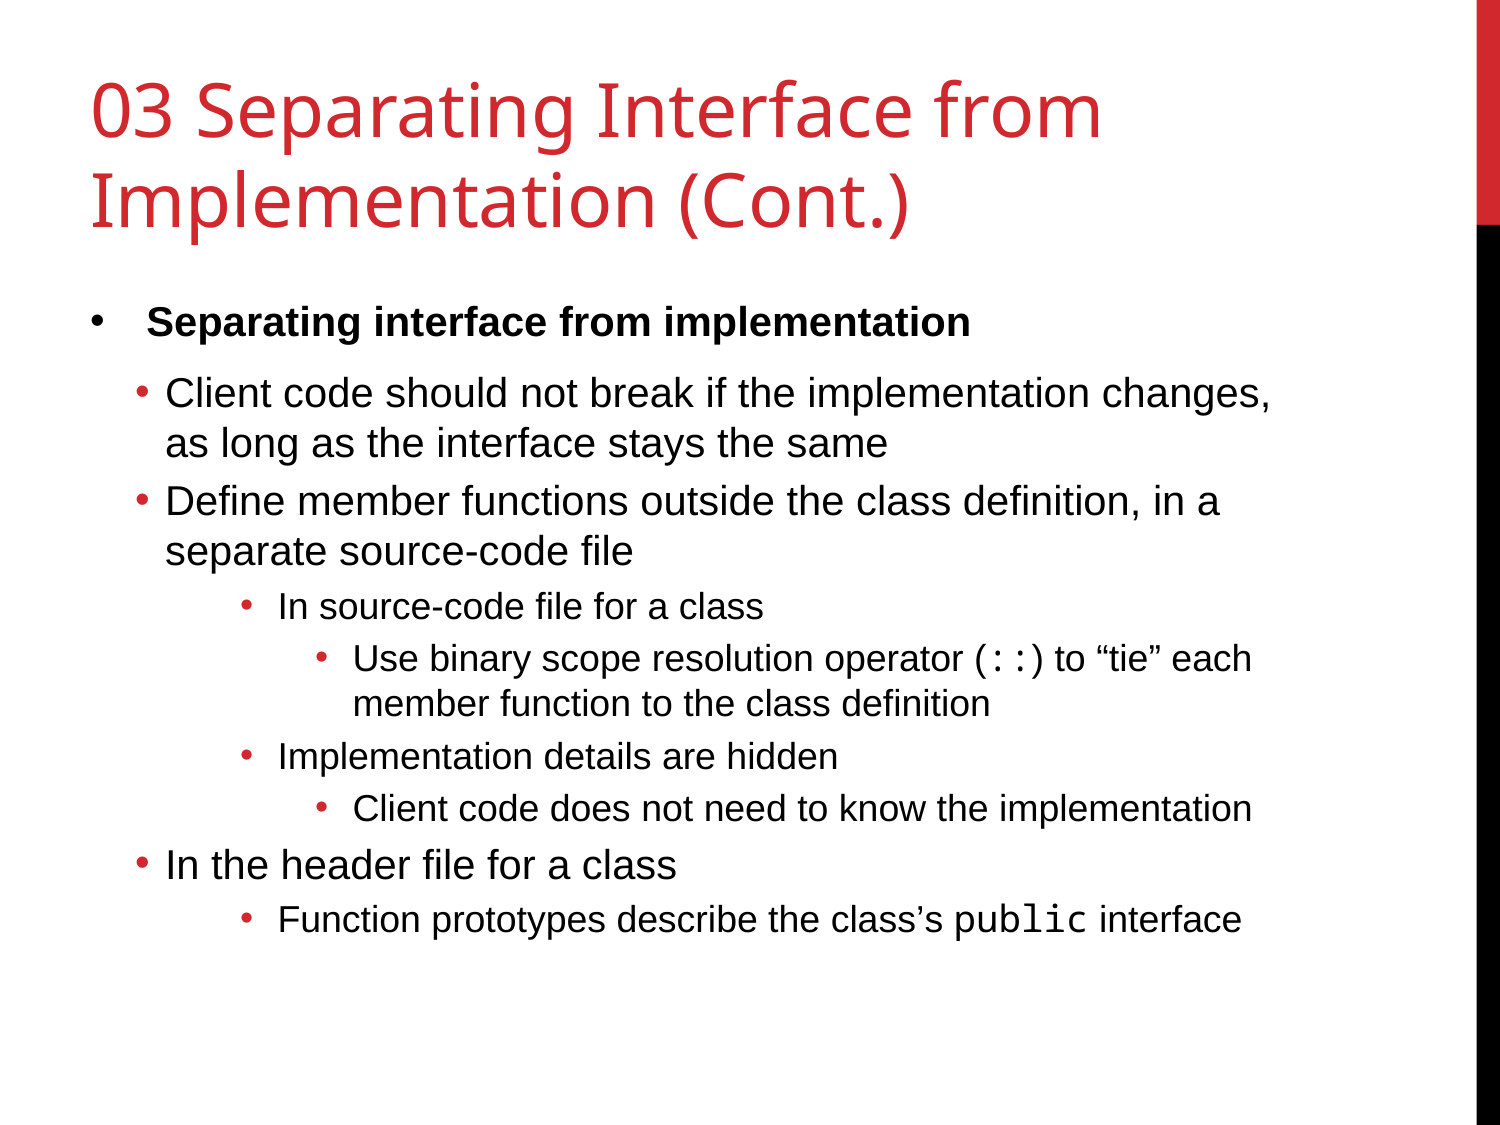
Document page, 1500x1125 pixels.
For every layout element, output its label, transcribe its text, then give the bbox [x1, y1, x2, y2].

list Separating interface from implementation Client code should not break if the implementation changes, as long as the interface stays the same Define member functions outside the class definition, in a separate source-code file In source-code file for a class Use binary scope resolution operator (::) to “tie” each member function to the class definition Implementation details are hidden Client code does not need to know the implementation In the header file for a class Function prototypes describe the class’s public interface [75, 287, 1325, 1005]
title 03 Separating Interface from Implementation (Cont.) [75, 24, 1350, 250]
